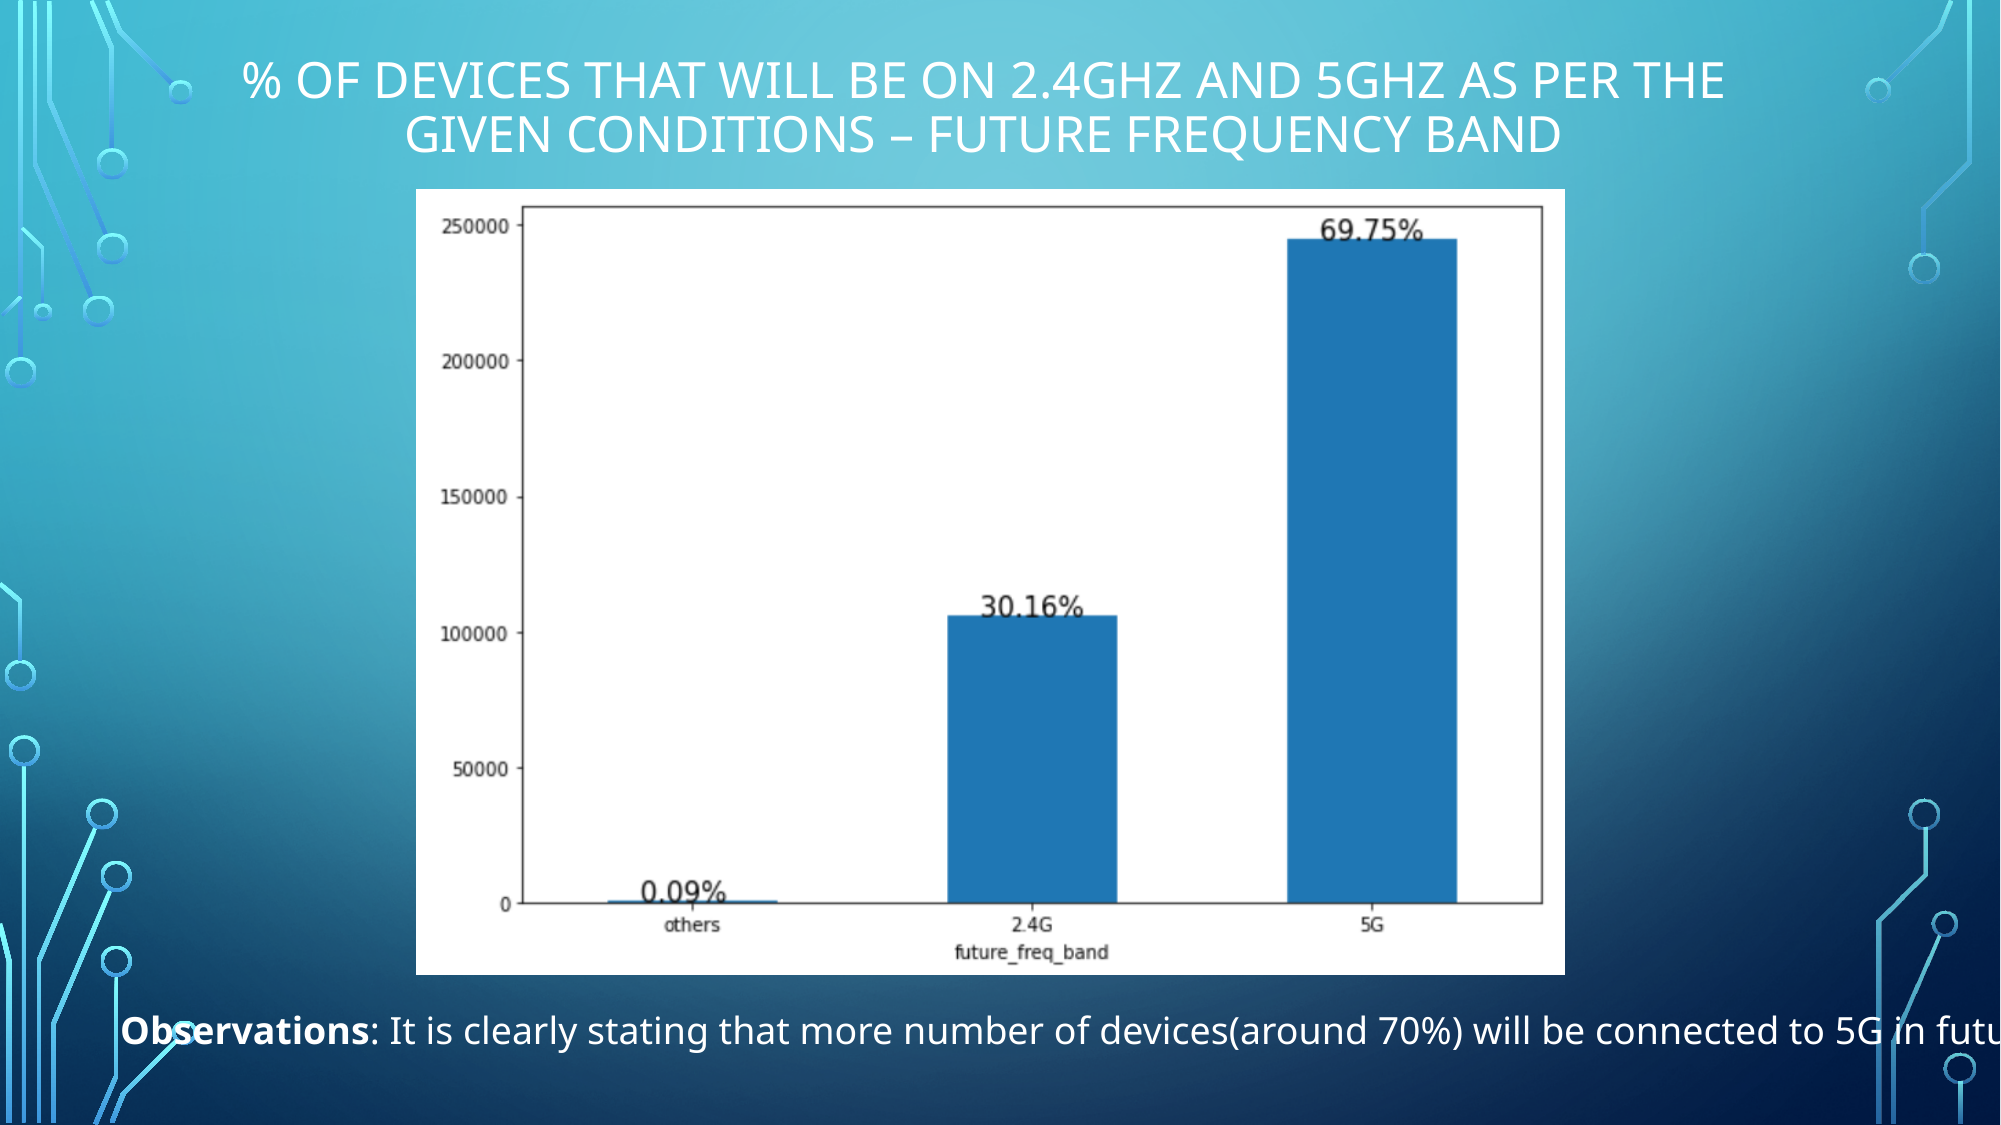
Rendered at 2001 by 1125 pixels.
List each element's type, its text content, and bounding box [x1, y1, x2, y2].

text_box Observations: It is clearly stating that more number of devices(around 70%) will be connected to 5G in future [105, 999, 2000, 1060]
picture [416, 189, 1565, 975]
title % of devices that will be on 2.4GHz and 5GHz as per the Given conditions – Future Frequency Band [151, 16, 1817, 201]
